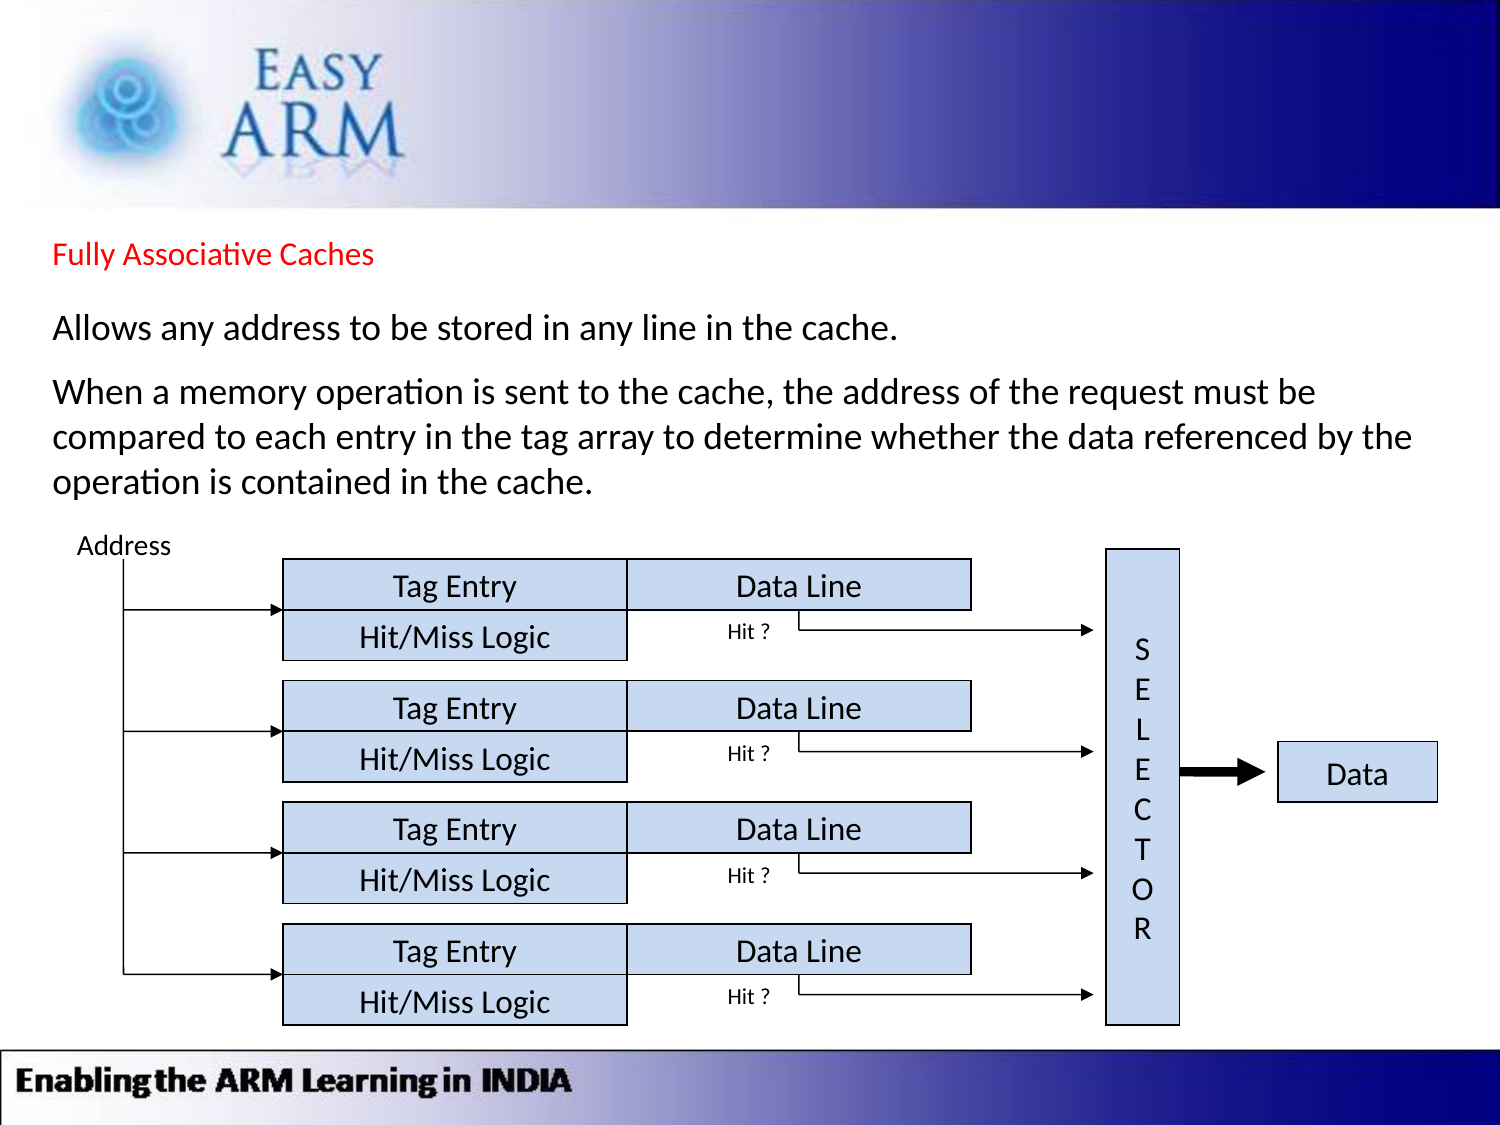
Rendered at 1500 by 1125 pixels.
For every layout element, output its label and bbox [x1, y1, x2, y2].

picture [0, 0, 1500, 1125]
text_box [37, 224, 1438, 1026]
